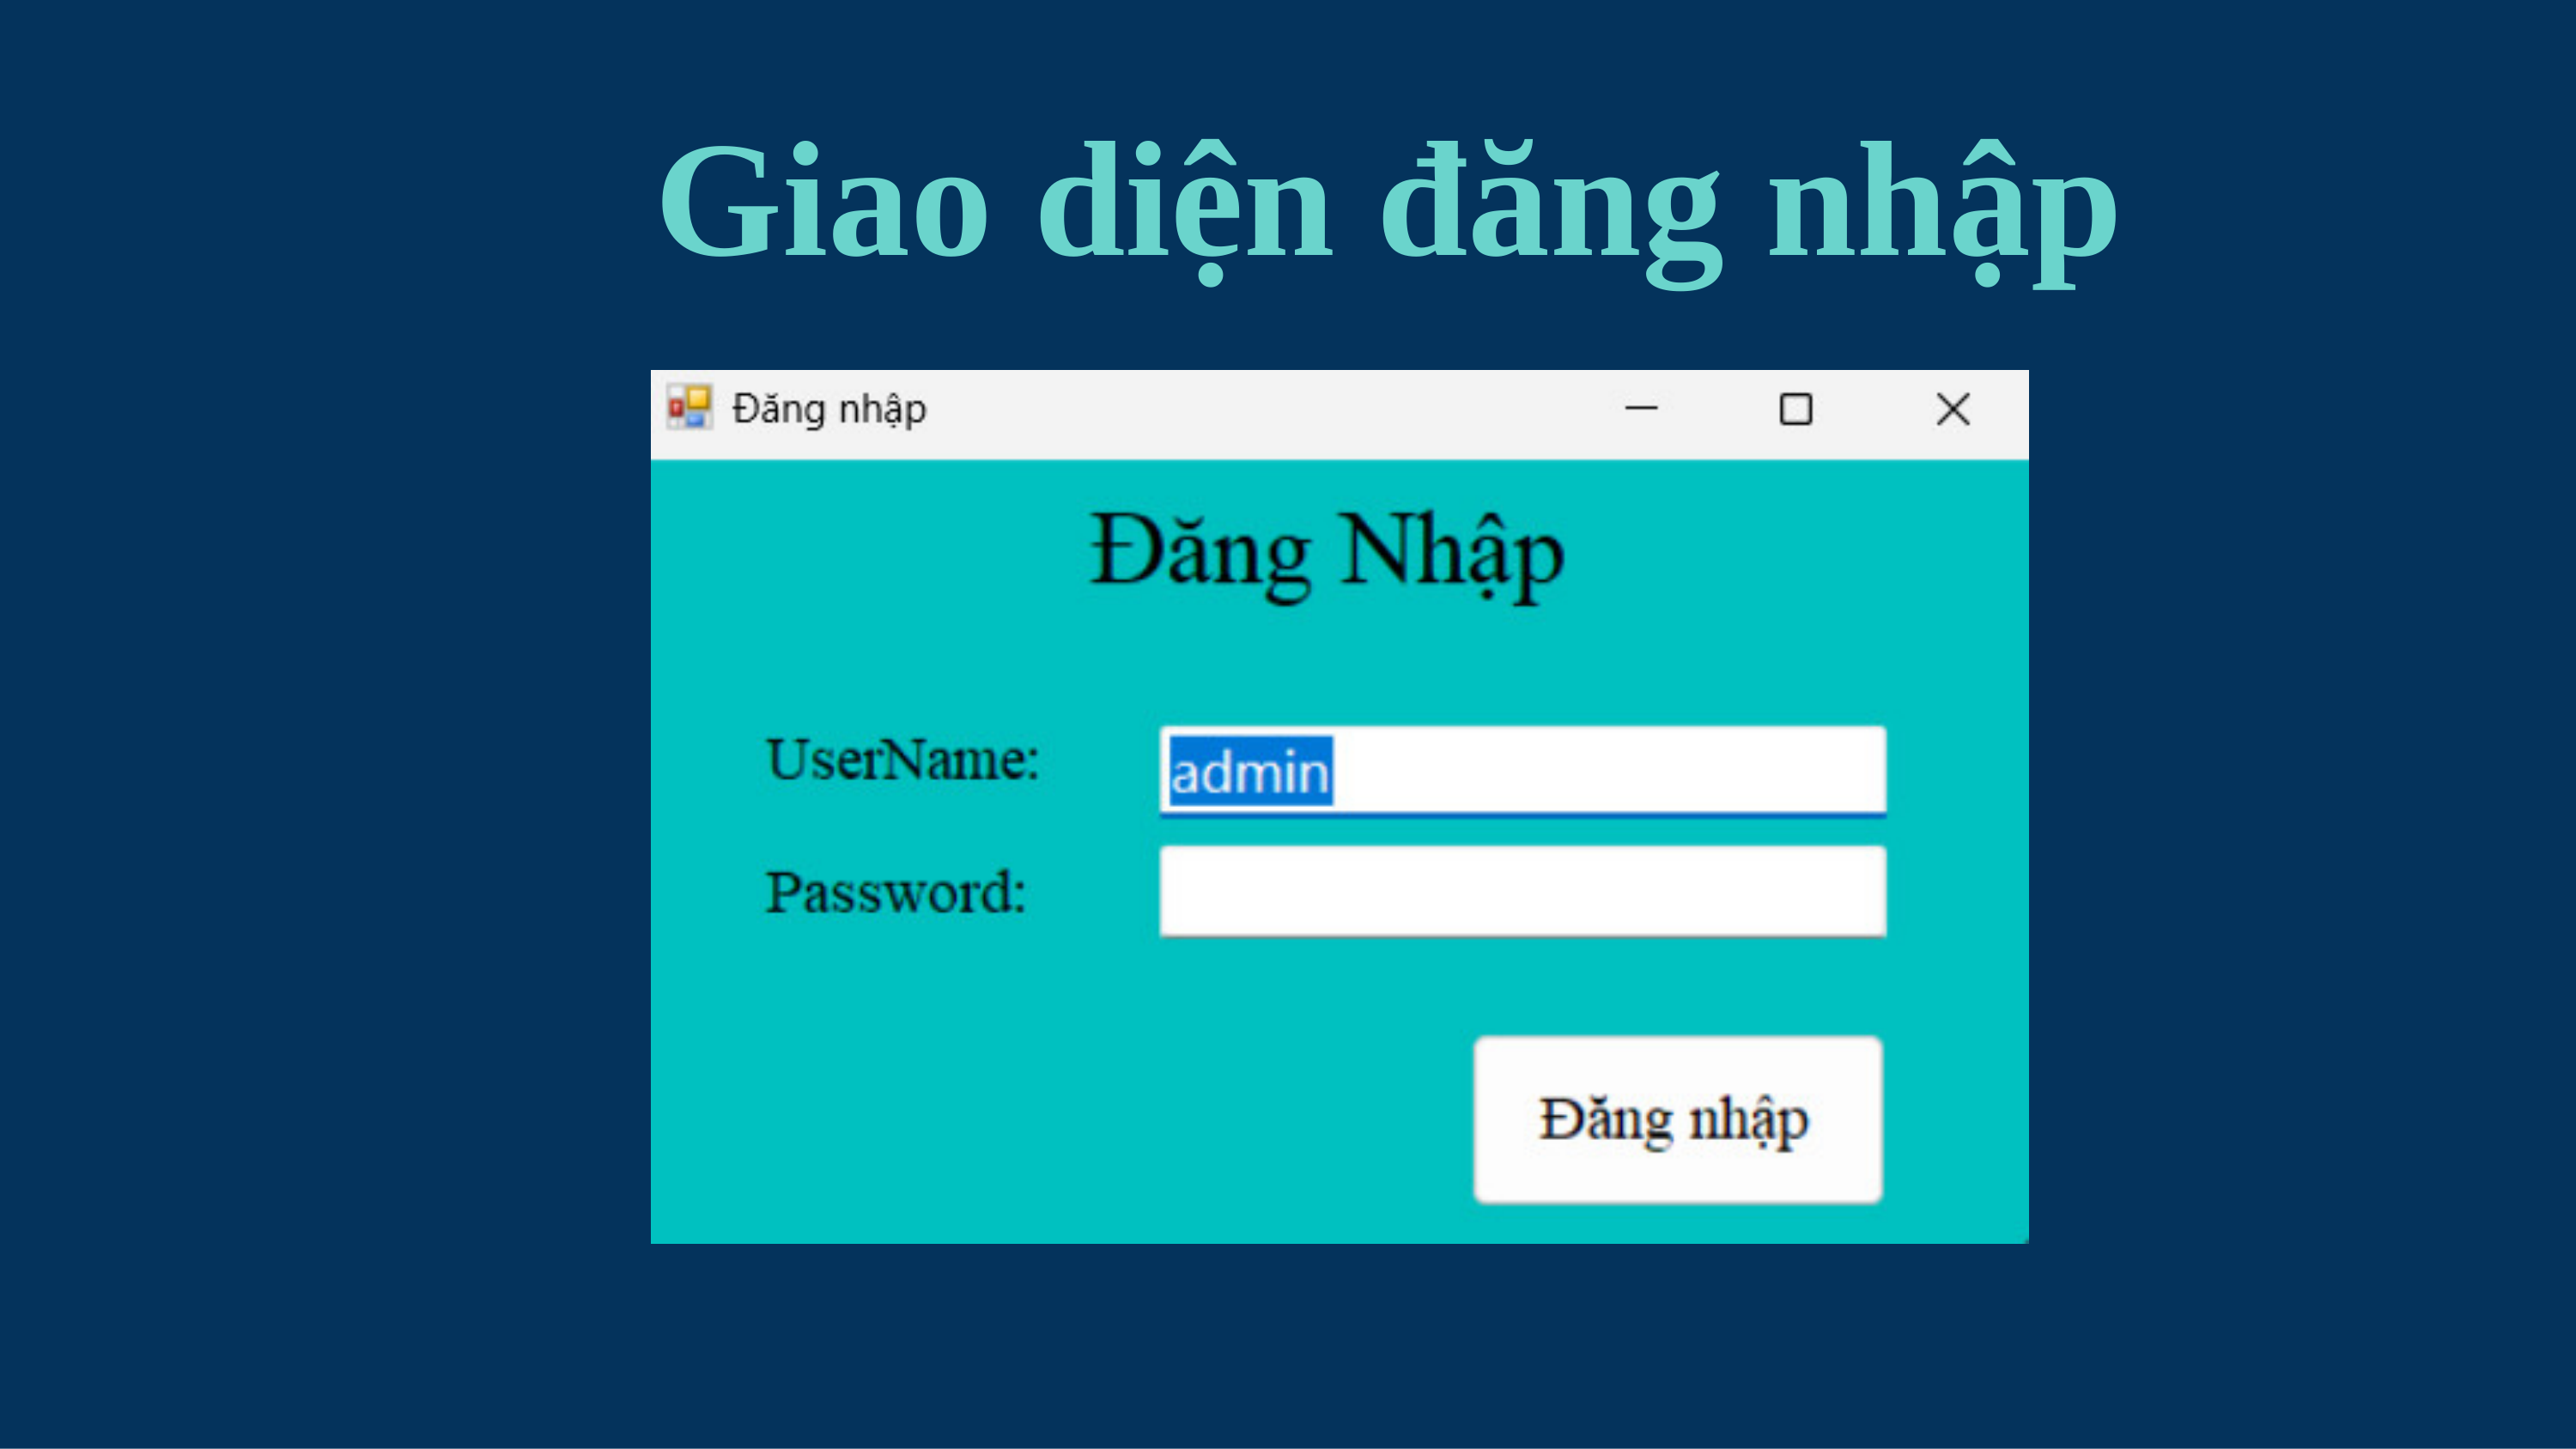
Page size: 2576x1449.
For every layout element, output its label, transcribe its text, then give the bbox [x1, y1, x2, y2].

picture [651, 370, 2029, 1244]
title Giao diện đăng nhập [654, 91, 2129, 328]
